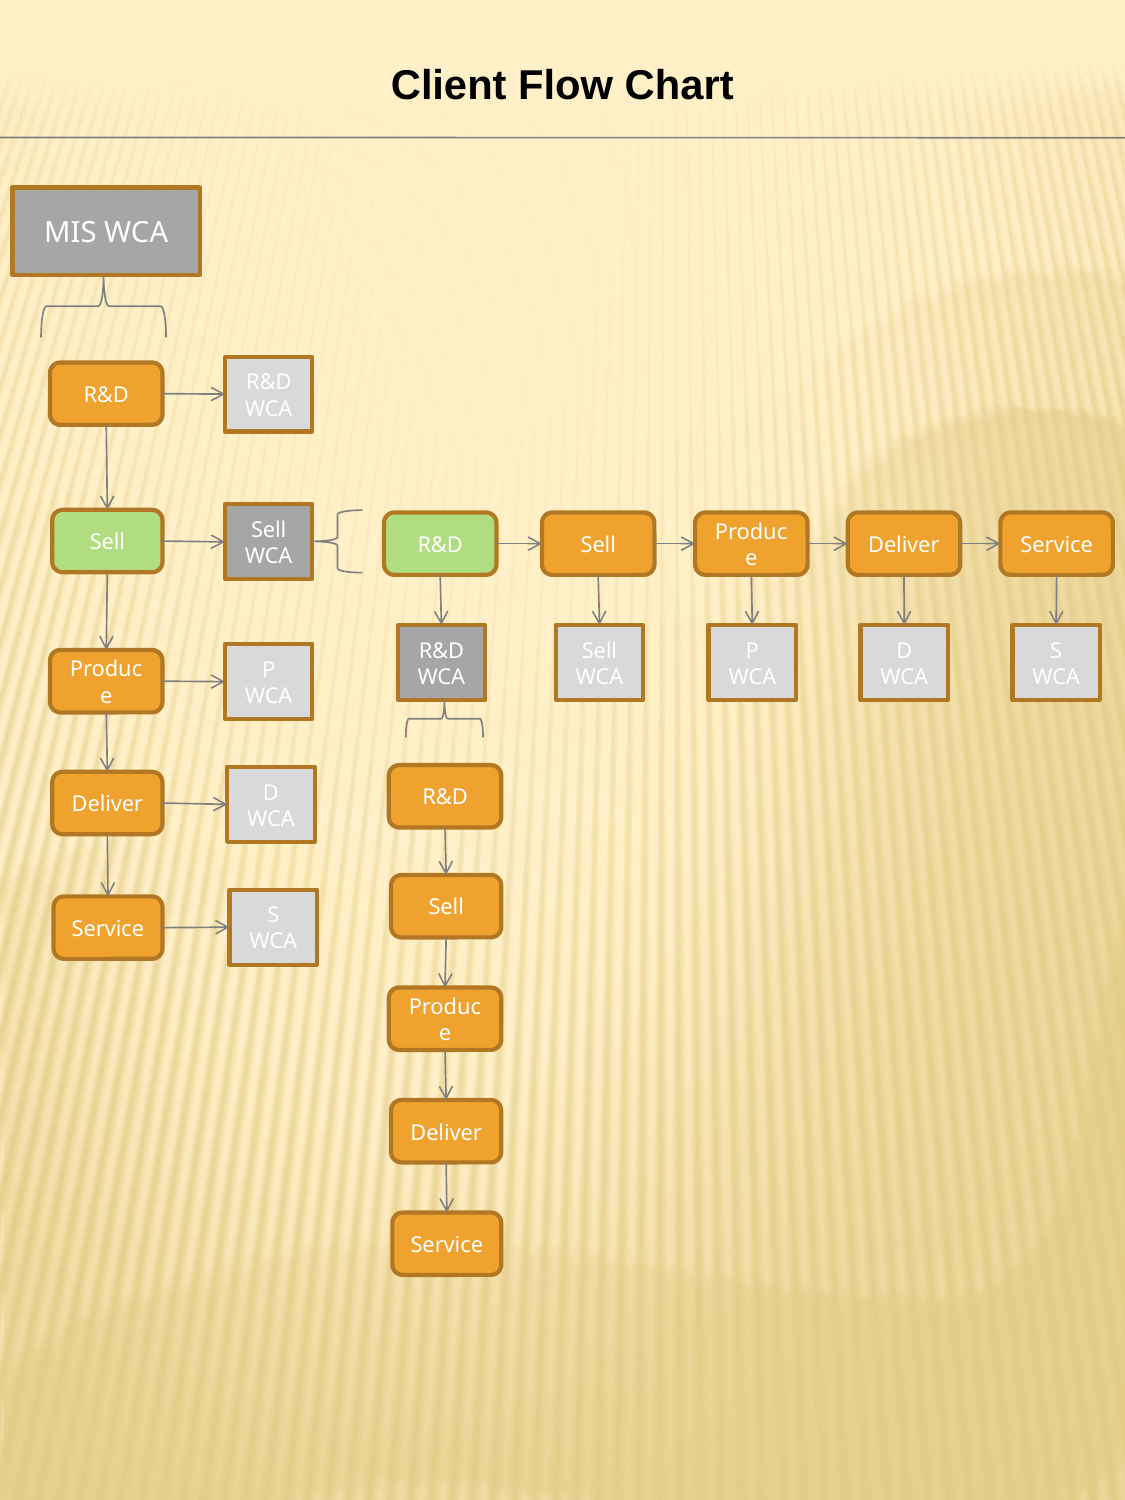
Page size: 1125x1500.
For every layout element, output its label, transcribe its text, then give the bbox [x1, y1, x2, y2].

text_box R&D [386, 762, 504, 830]
text_box Sell WCA [223, 502, 314, 581]
text_box Deliver [388, 1097, 504, 1165]
text_box S WCA [1010, 623, 1102, 702]
text_box Service [998, 510, 1115, 577]
text_box P WCA [706, 623, 798, 702]
text_box R&D [381, 510, 499, 577]
text_box D WCA [225, 765, 317, 844]
text_box Service [390, 1210, 504, 1278]
text_box Sell [388, 872, 504, 940]
text_box Produce [386, 985, 504, 1053]
text_box Service [51, 894, 165, 961]
text_box Sell WCA [554, 623, 645, 702]
text_box Sell [539, 510, 657, 577]
text_box Deliver [845, 510, 963, 577]
text_box [311, 509, 363, 574]
text_box [404, 699, 484, 738]
text_box P WCA [223, 642, 314, 721]
text_box S WCA [227, 888, 319, 967]
text_box MIS WCA [10, 185, 202, 277]
text_box Client Flow Chart [0, 50, 1125, 115]
text_box R&D WCA [396, 623, 487, 702]
text_box [40, 274, 167, 338]
text_box Deliver [50, 769, 165, 837]
text_box Sell [50, 507, 165, 575]
text_box D WCA [858, 623, 950, 702]
text_box R&D [47, 360, 165, 427]
text_box R&D WCA [223, 355, 314, 434]
text_box Produce [47, 647, 165, 715]
text_box Produce [693, 510, 810, 577]
